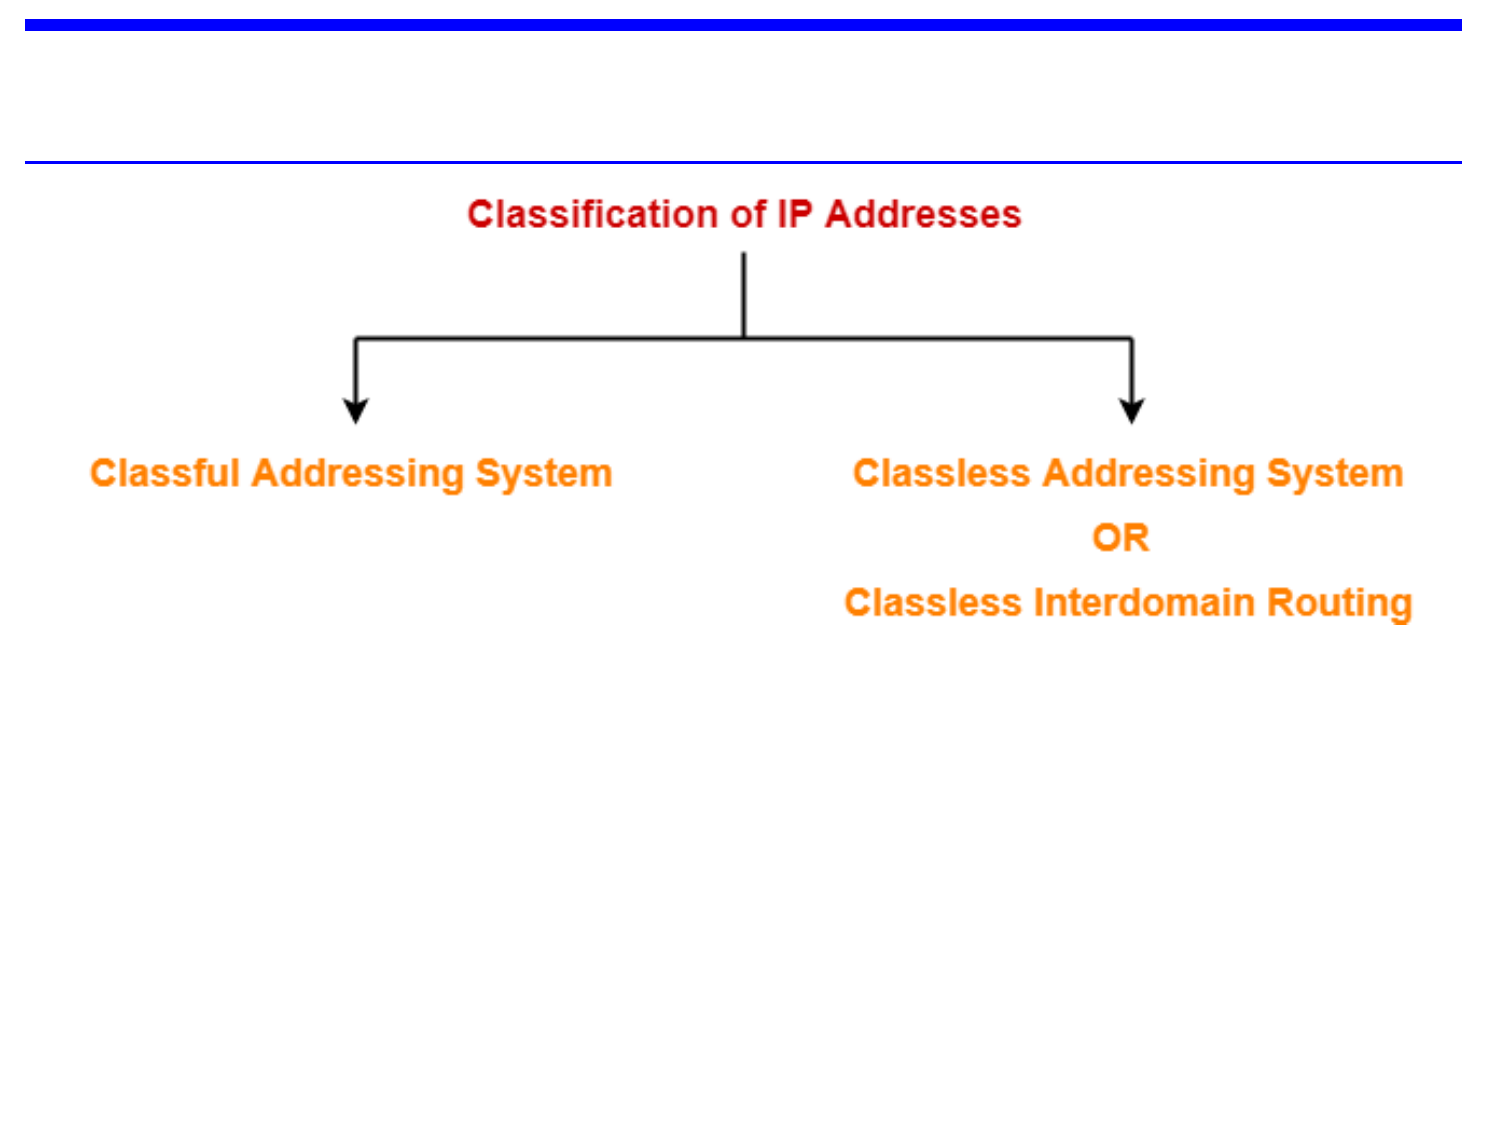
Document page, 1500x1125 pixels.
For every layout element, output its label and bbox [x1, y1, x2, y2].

picture [74, 187, 1446, 626]
